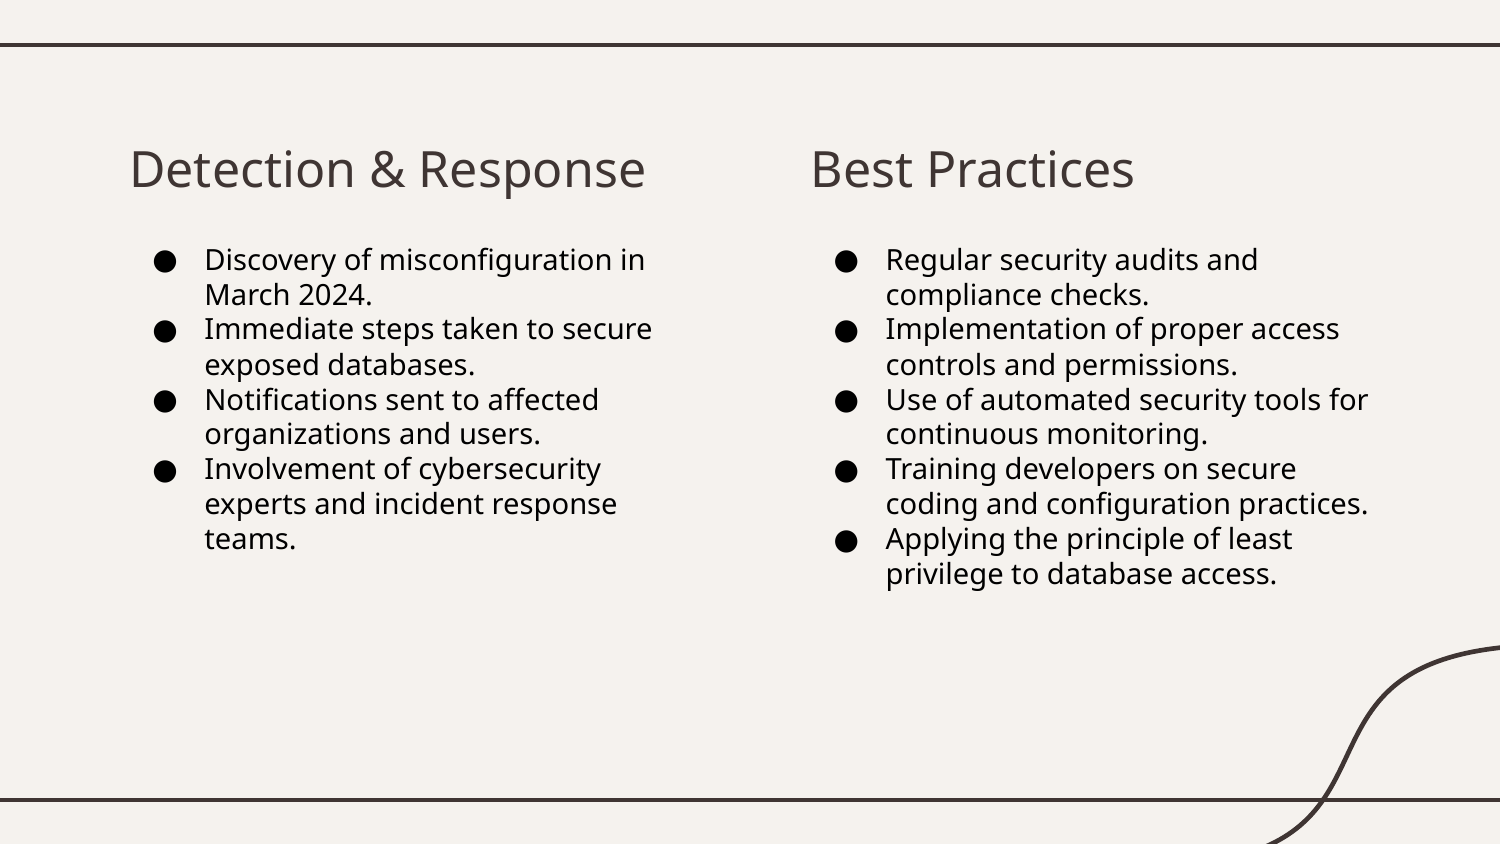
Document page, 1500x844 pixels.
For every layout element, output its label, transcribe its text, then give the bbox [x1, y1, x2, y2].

subtitle Regular security audits and compliance checks. Implementation of proper access controls and permissions. Use of automated security tools for continuous monitoring. Training developers on secure coding and configuration practices. Applying the principle of least privilege to database access. [795, 225, 1386, 722]
subtitle Discovery of misconfiguration in March 2024. Immediate steps taken to secure exposed databases. Notifications sent to affected organizations and users. Involvement of cybersecurity experts and incident response teams. [114, 225, 705, 722]
subtitle Detection & Response [114, 122, 705, 205]
subtitle Best Practices [795, 122, 1386, 205]
